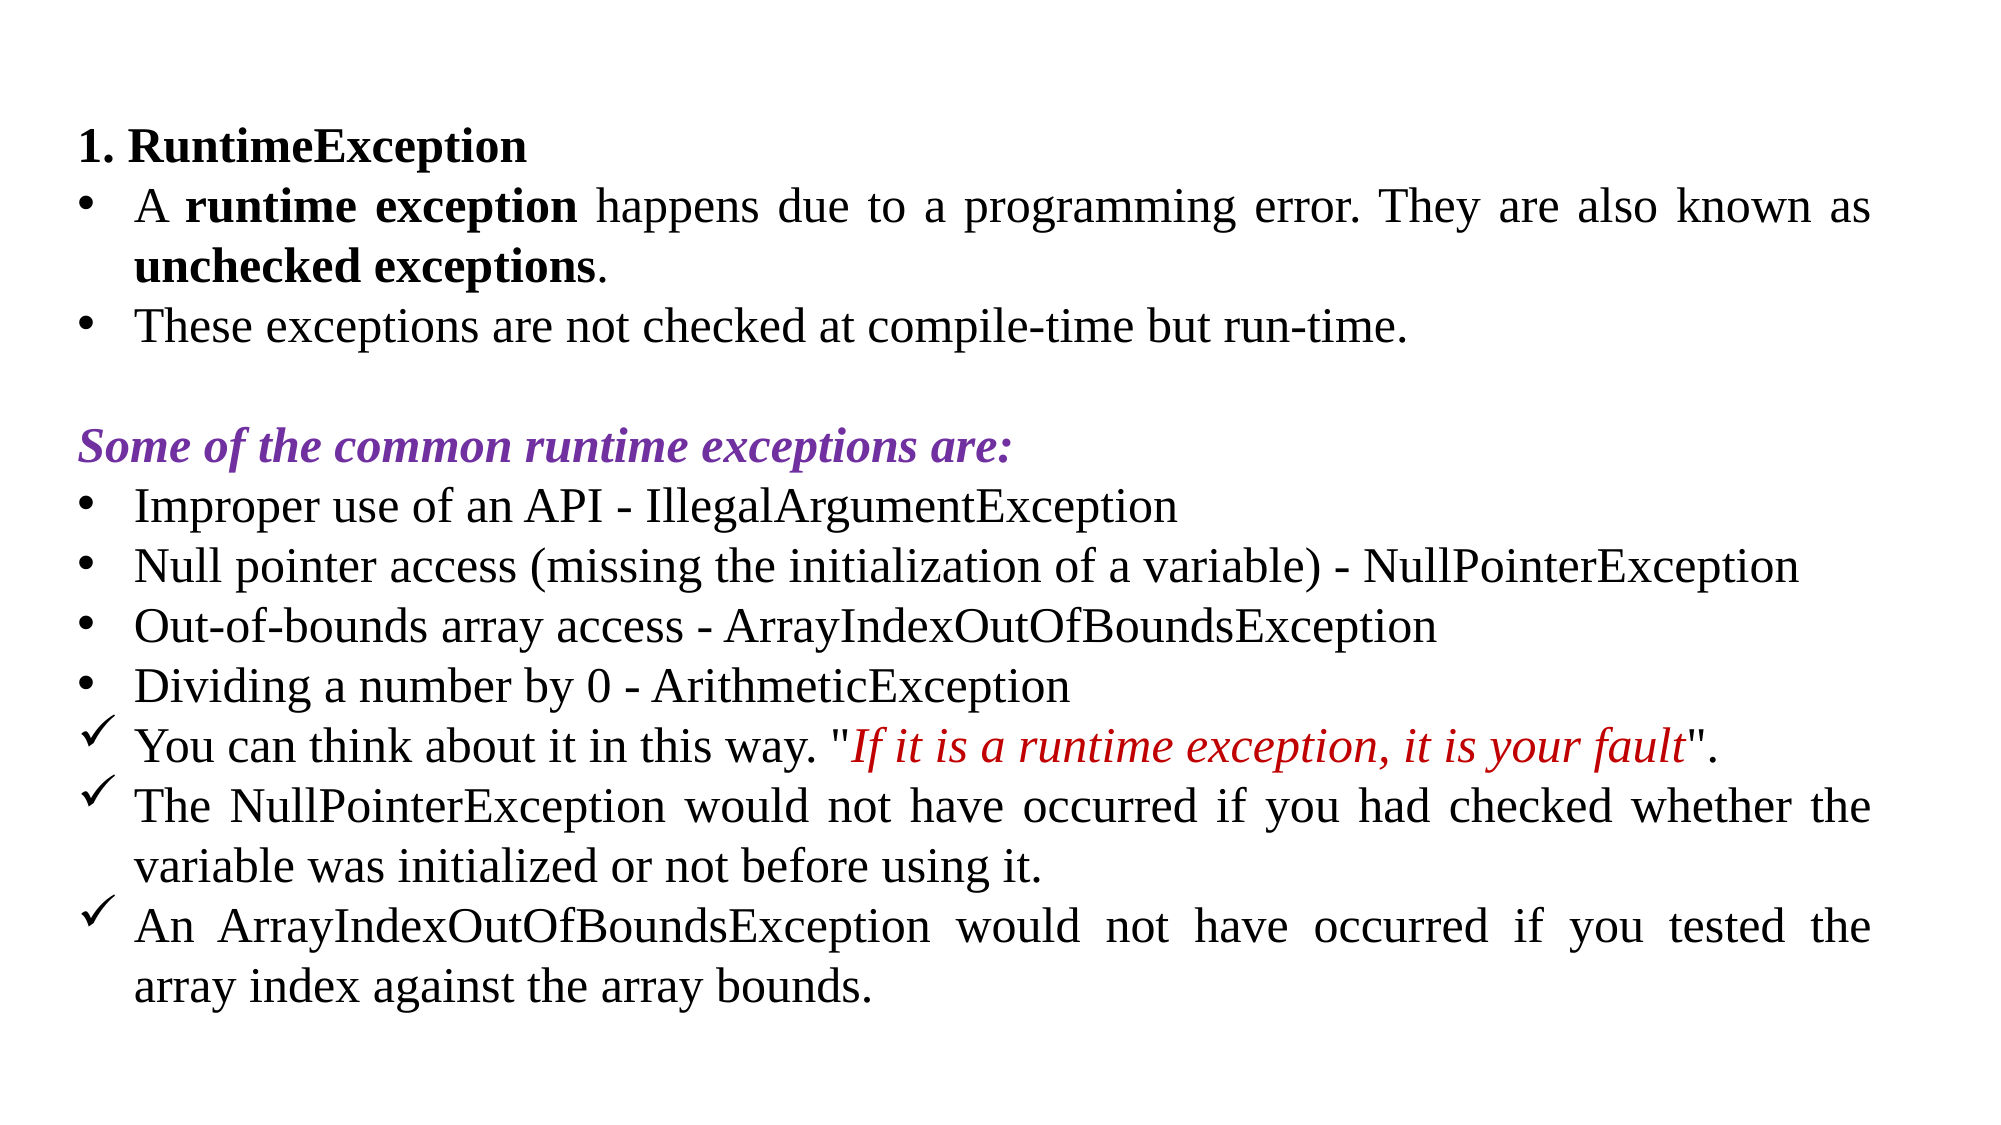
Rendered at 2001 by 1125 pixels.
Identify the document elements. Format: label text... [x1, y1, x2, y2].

text_box 1. RuntimeException A runtime exception happens due to a programming error. They are also known as unchecked exceptions. These exceptions are not checked at compile-time but run-time. Some of the common runtime exceptions are: Improper use of an API - IllegalArgumentException Null pointer access (missing the initialization of a variable) - NullPointerException Out-of-bounds array access - ArrayIndexOutOfBoundsException Dividing a number by 0 - ArithmeticException You can think about it in this way. "If it is a runtime exception, it is your fault". The NullPointerException would not have occurred if you had checked whether the variable was initialized or not before using it. An ArrayIndexOutOfBoundsException would not have occurred if you tested the array index against the array bounds. [62, 104, 1888, 1020]
